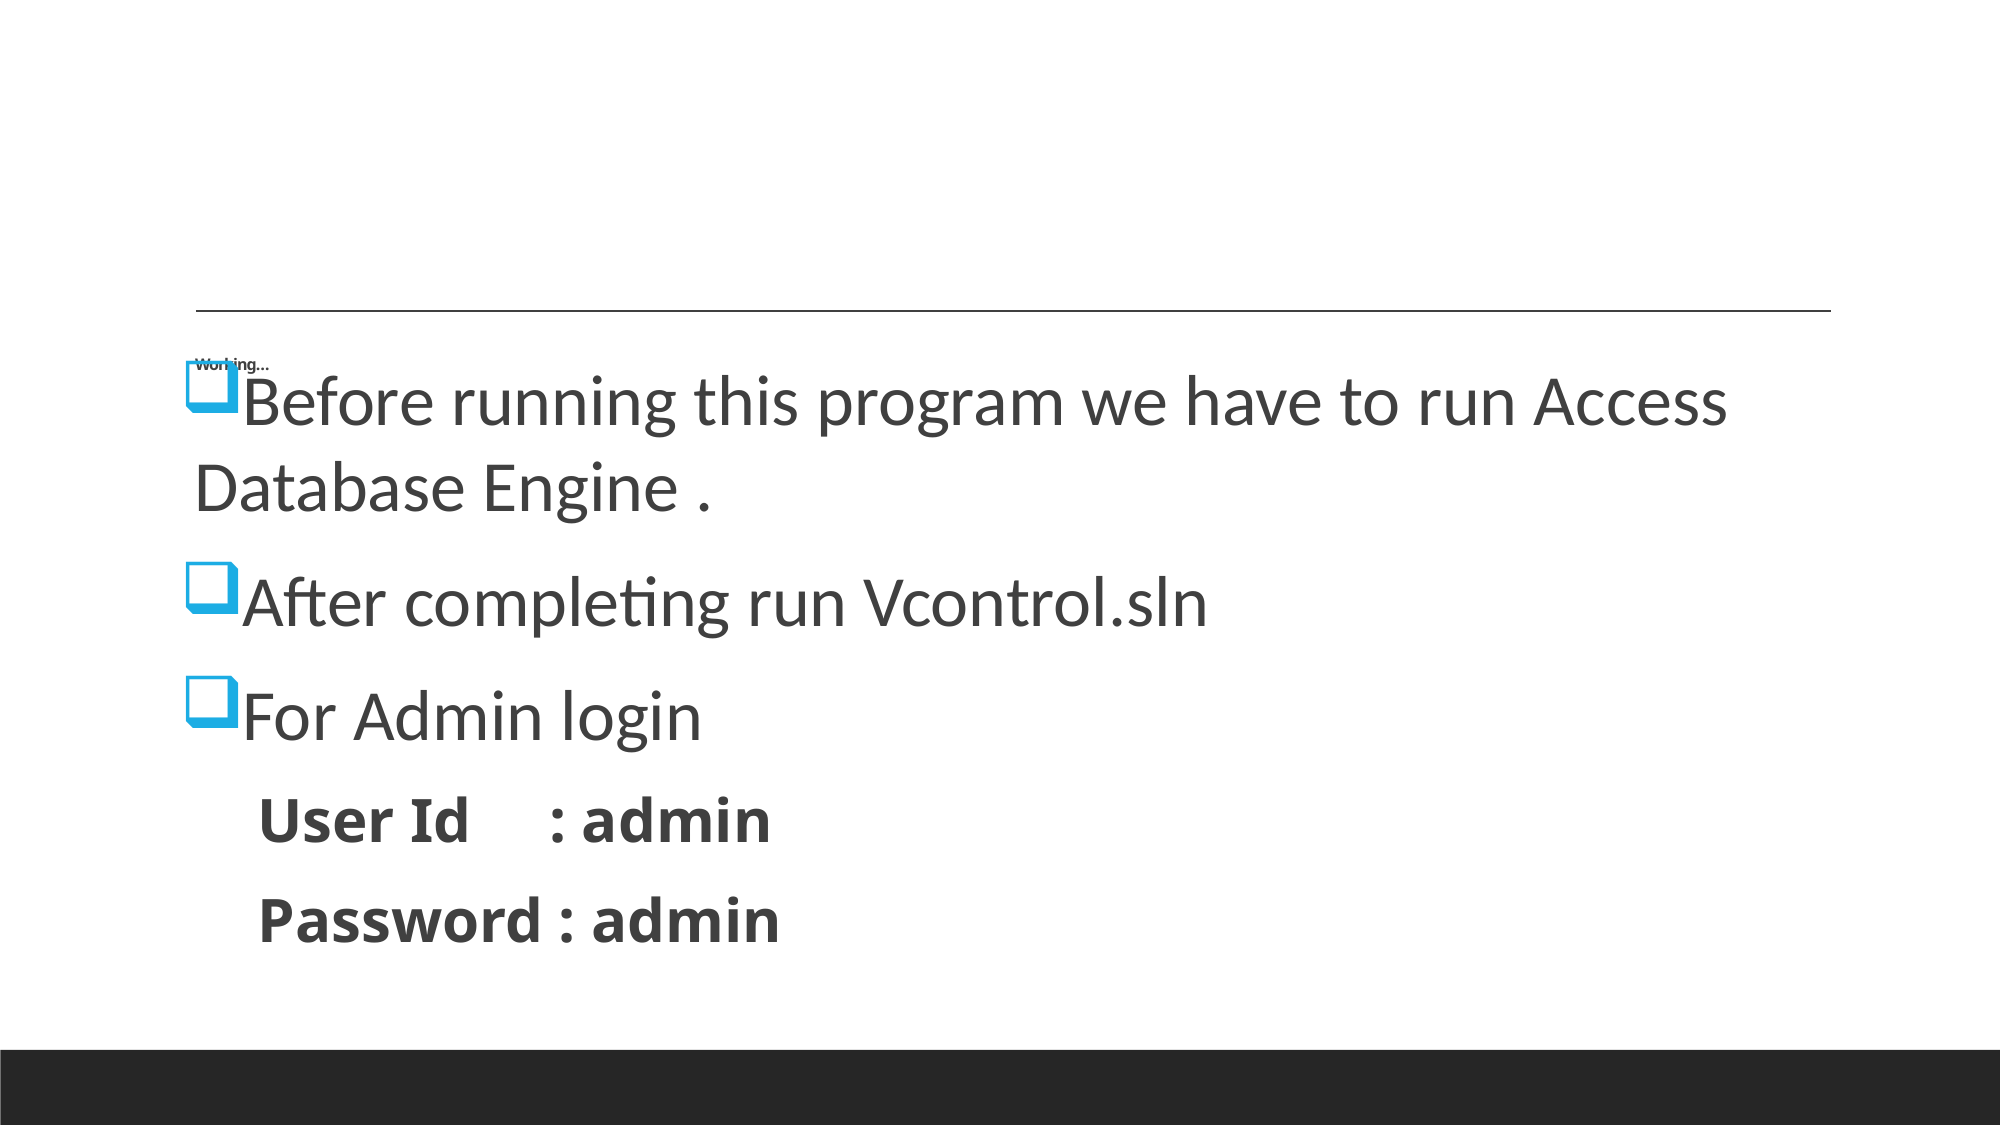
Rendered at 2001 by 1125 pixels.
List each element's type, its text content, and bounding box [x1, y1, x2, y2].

title Working… [180, 119, 1830, 345]
list Before running this program we have to run Access Database Engine . After completing run Vcontrol.sln For Admin login User Id : admin Password : admin [180, 345, 1830, 963]
